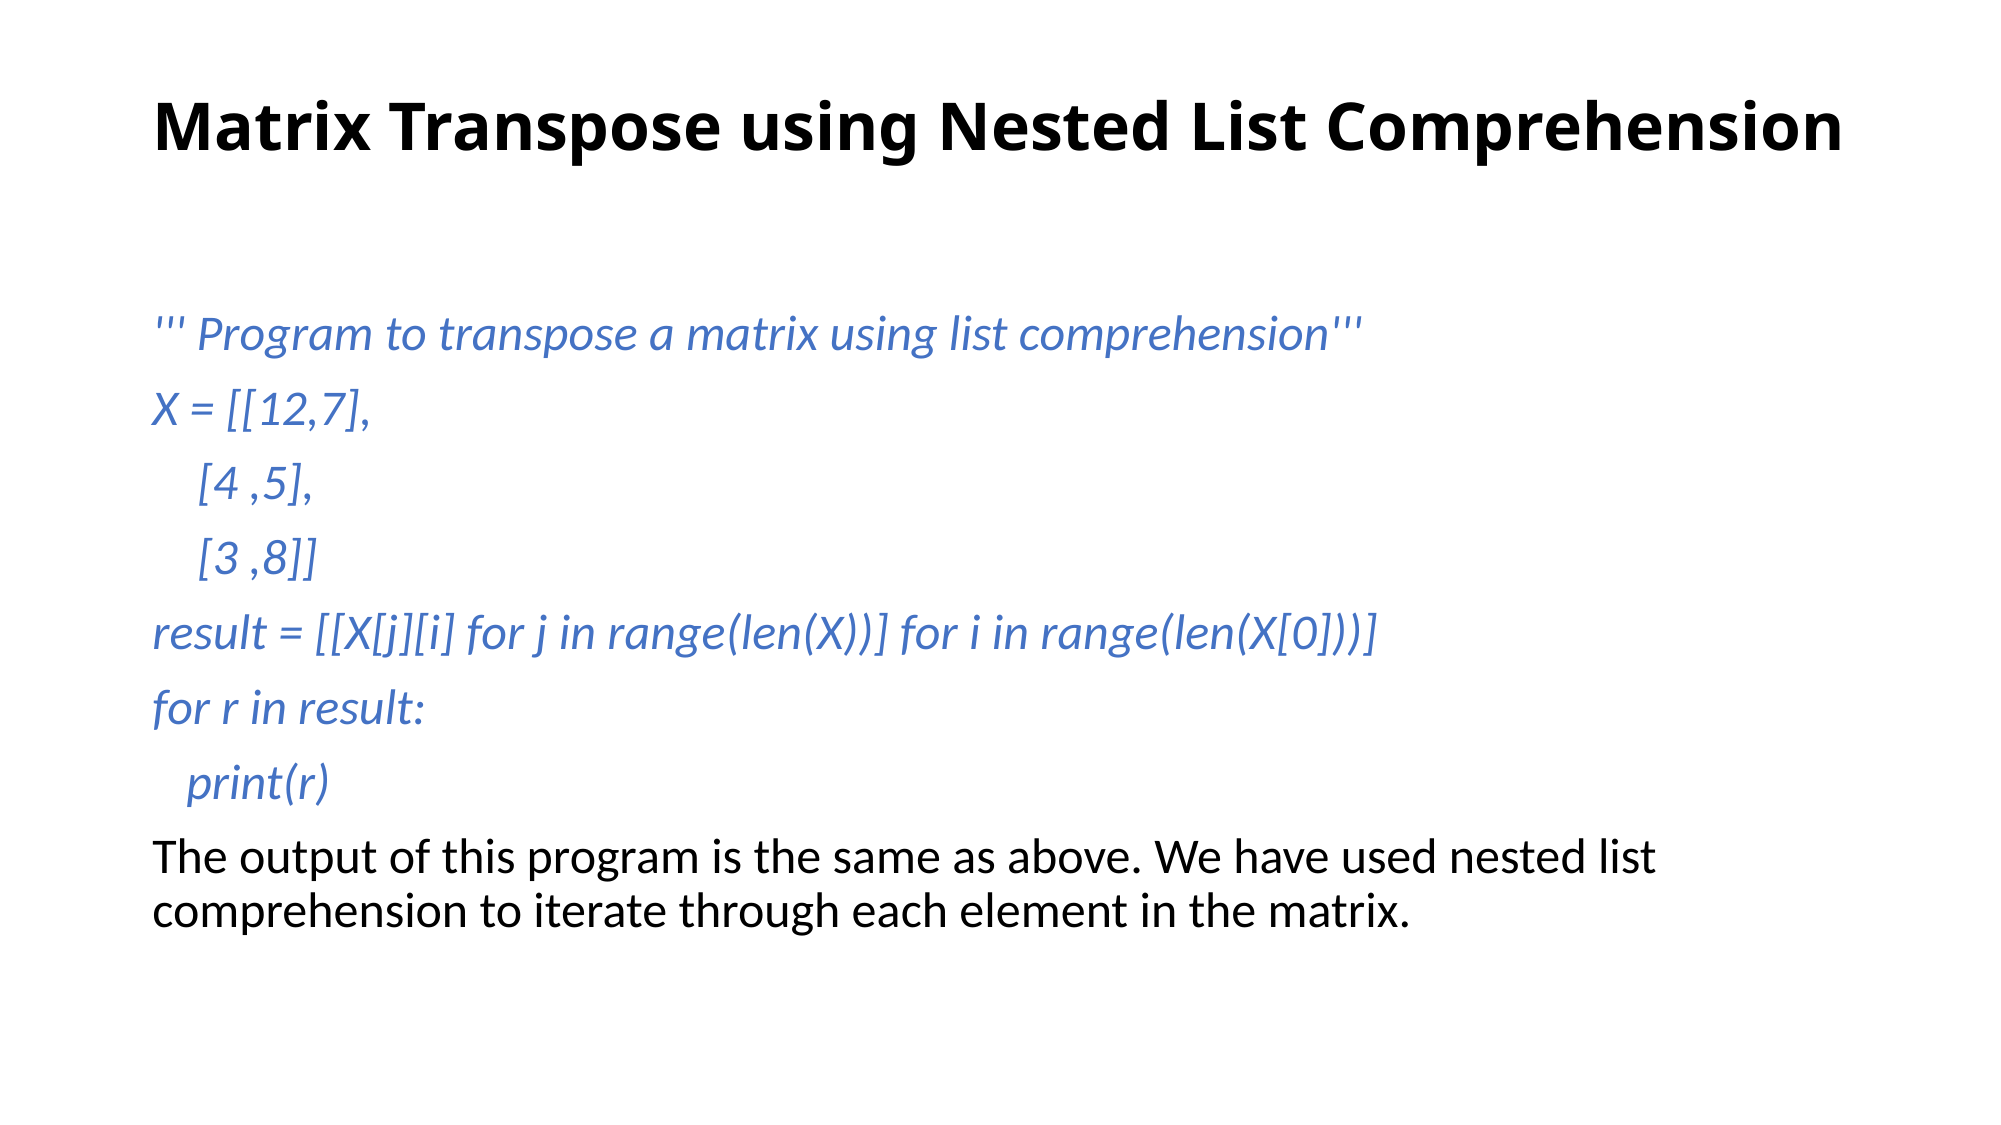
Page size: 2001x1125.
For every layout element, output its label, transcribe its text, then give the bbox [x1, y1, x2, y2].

title Matrix Transpose using Nested List Comprehension [137, 59, 1863, 278]
list ''' Program to transpose a matrix using list comprehension''' X = [[12,7], [4 ,5], [3 ,8]] result = [[X[j][i] for j in range(len(X))] for i in range(len(X[0]))] for r in result: print(r) The output of this program is the same as above. We have used nested list comprehension to iterate through each element in the matrix. [137, 299, 1863, 1014]
